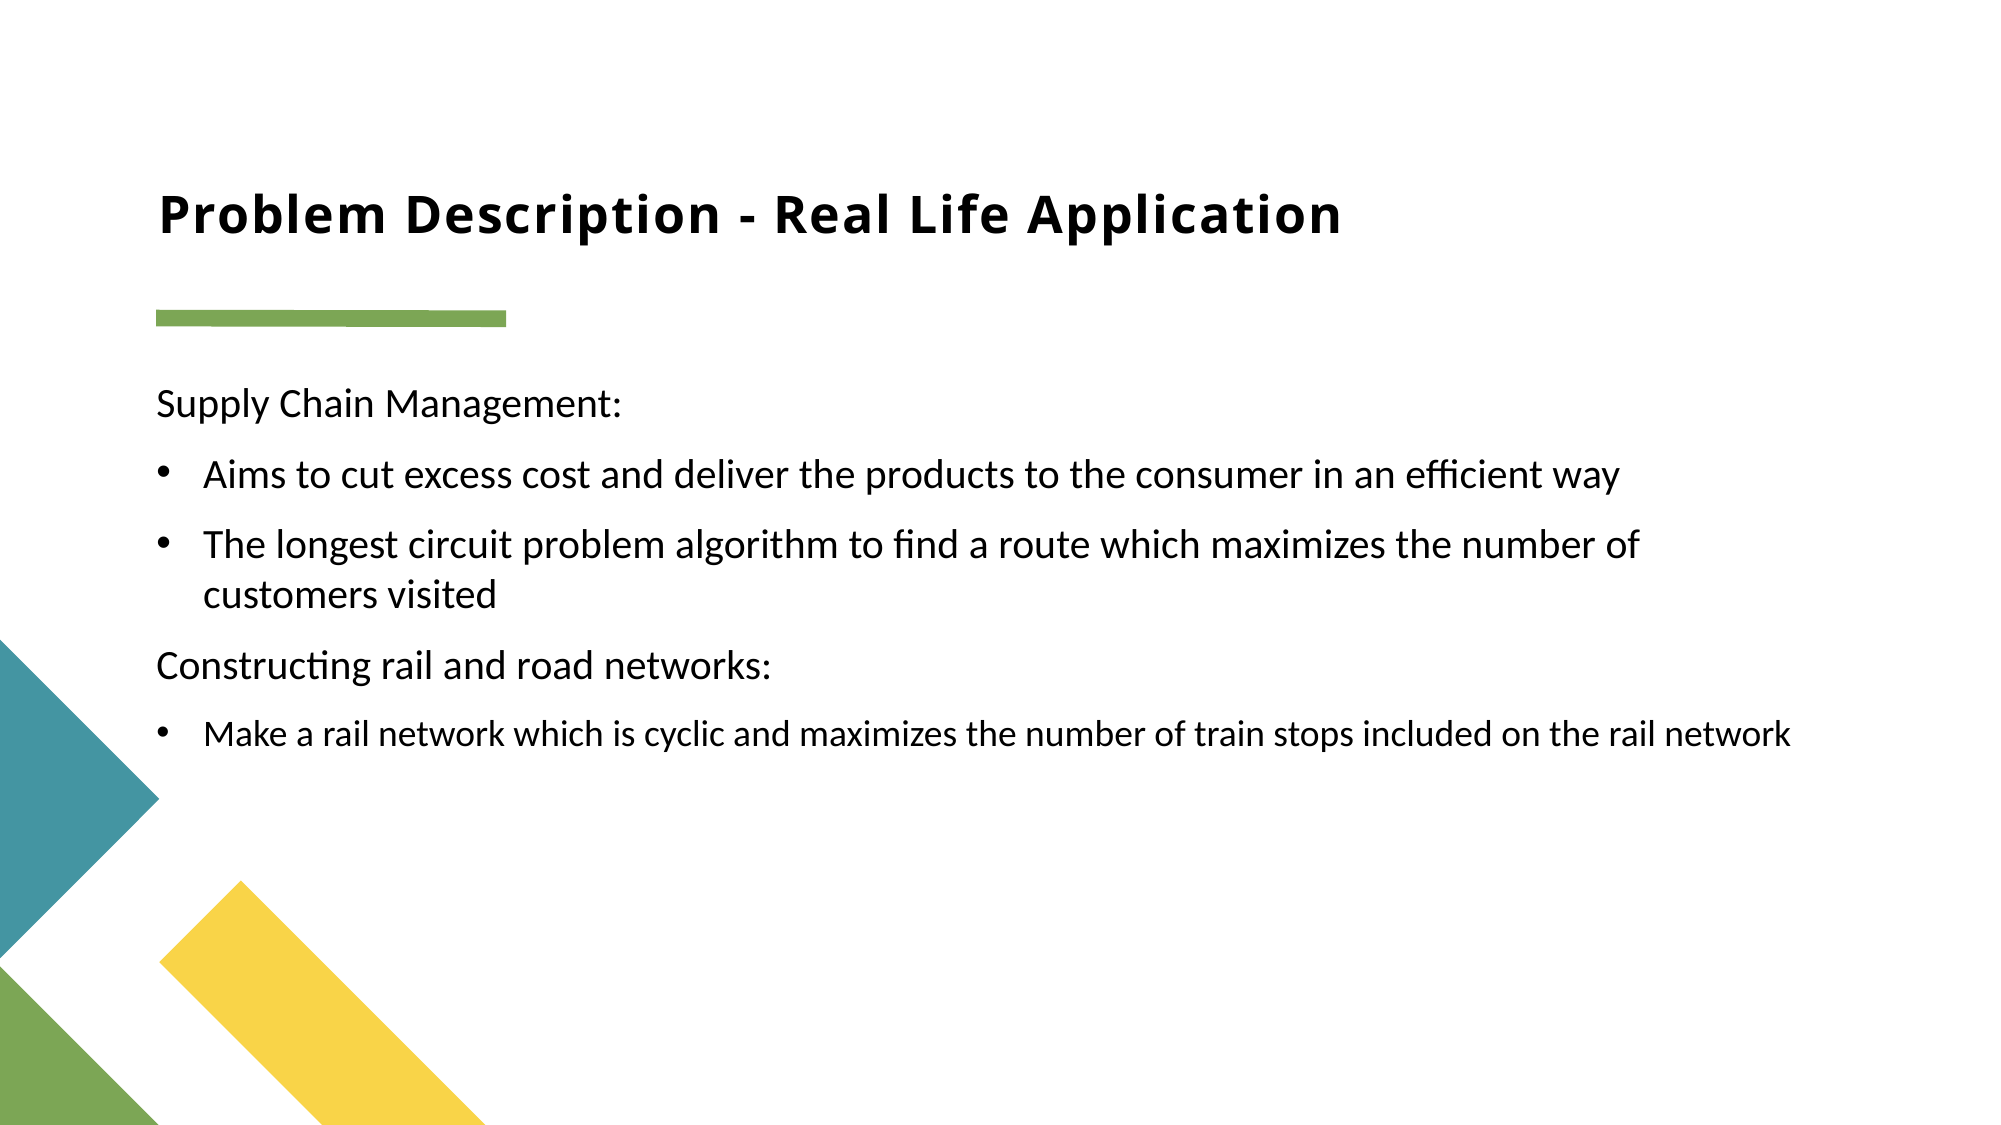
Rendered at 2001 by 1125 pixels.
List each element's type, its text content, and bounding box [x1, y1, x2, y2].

list Supply Chain Management: Aims to cut excess cost and deliver the products to the consumer in an efficient way The longest circuit problem algorithm to find a route which maximizes the number of customers visited Constructing rail and road networks: Make a rail network which is cyclic and maximizes the number of train stops included on the rail network [156, 375, 1812, 835]
title Problem Description - Real Life Application [158, 144, 1346, 245]
